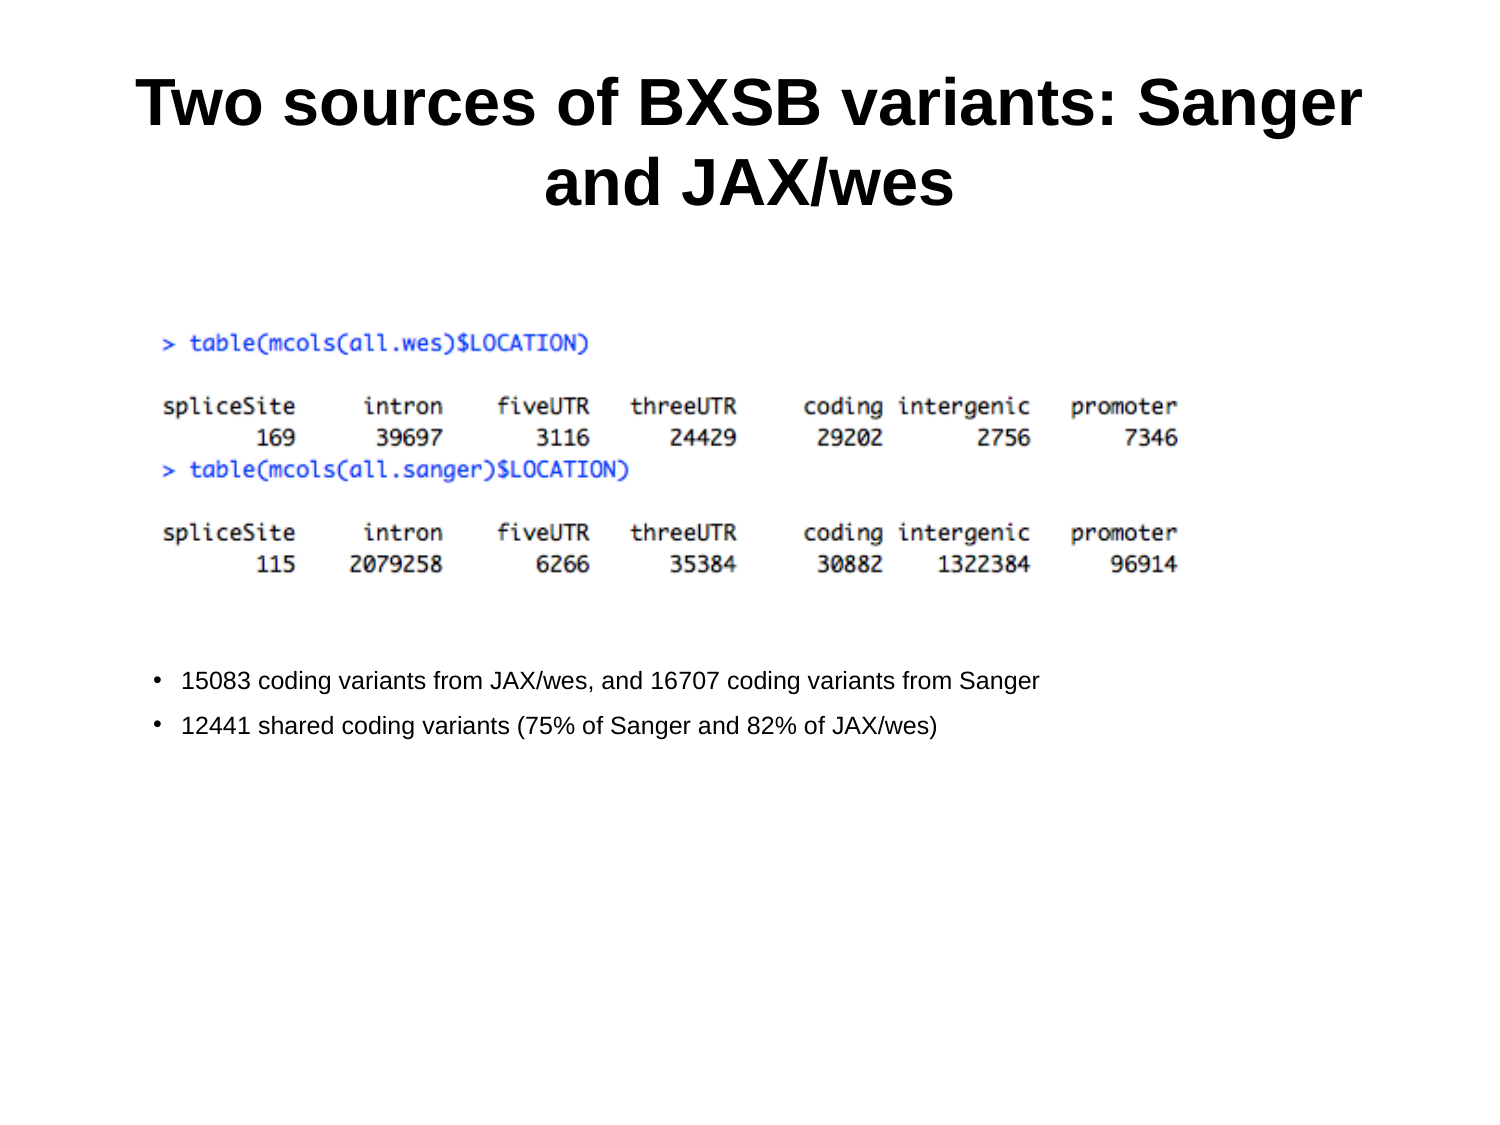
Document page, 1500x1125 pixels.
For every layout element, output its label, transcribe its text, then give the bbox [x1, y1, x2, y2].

title Two sources of BXSB variants: Sanger and JAX/wes [75, 45, 1425, 233]
picture [159, 329, 1200, 581]
text_box 15083 coding variants from JAX/wes, and 16707 coding variants from Sanger 12441 shared coding variants (75% of Sanger and 82% of JAX/wes) [138, 642, 1212, 747]
